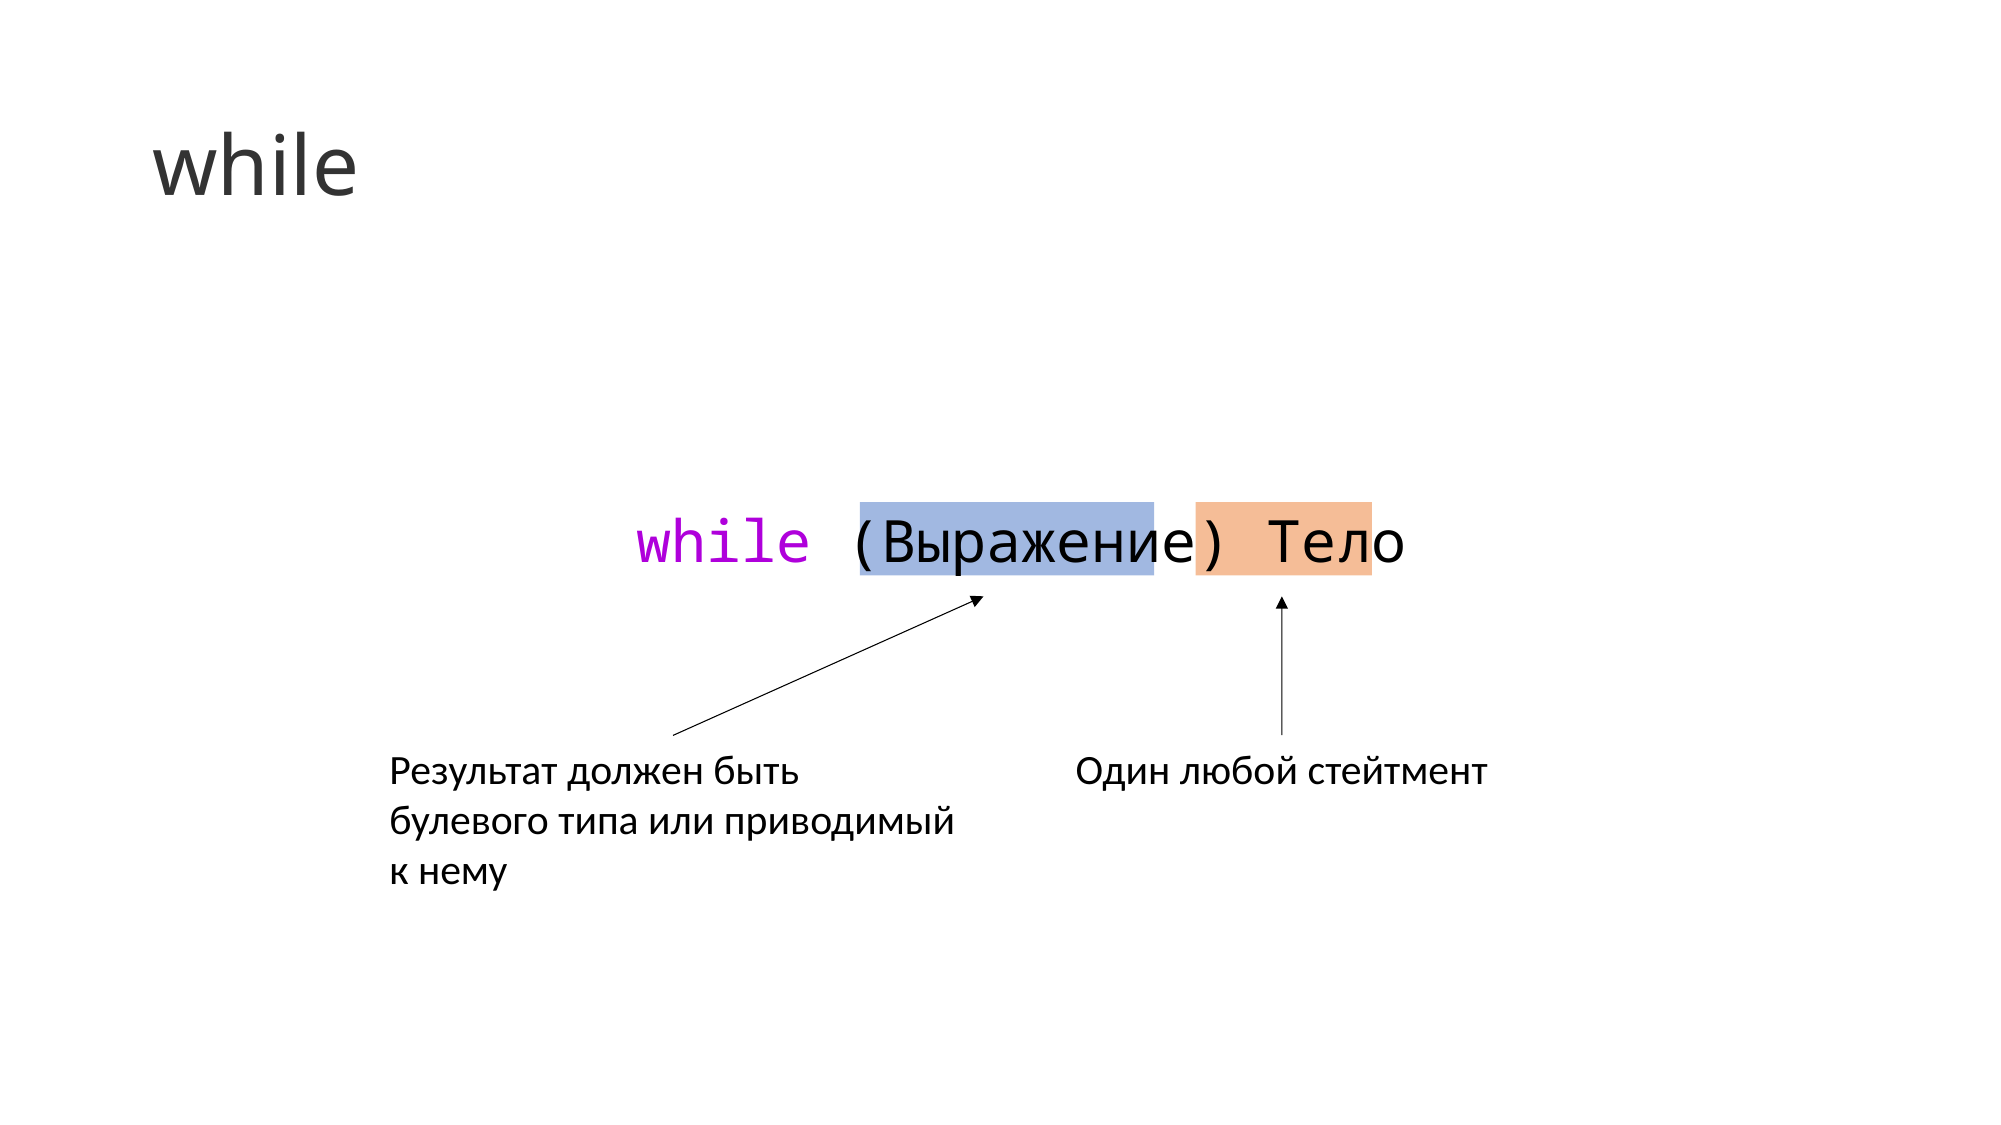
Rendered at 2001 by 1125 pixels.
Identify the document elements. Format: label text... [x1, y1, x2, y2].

list while (Выражение) Тело [621, 413, 1953, 990]
title while [137, 59, 1863, 278]
text_box Результат должен быть булевого типа или приводимый к нему [374, 735, 972, 901]
text_box Один любой стейтмент [1060, 735, 1503, 800]
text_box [672, 596, 984, 736]
